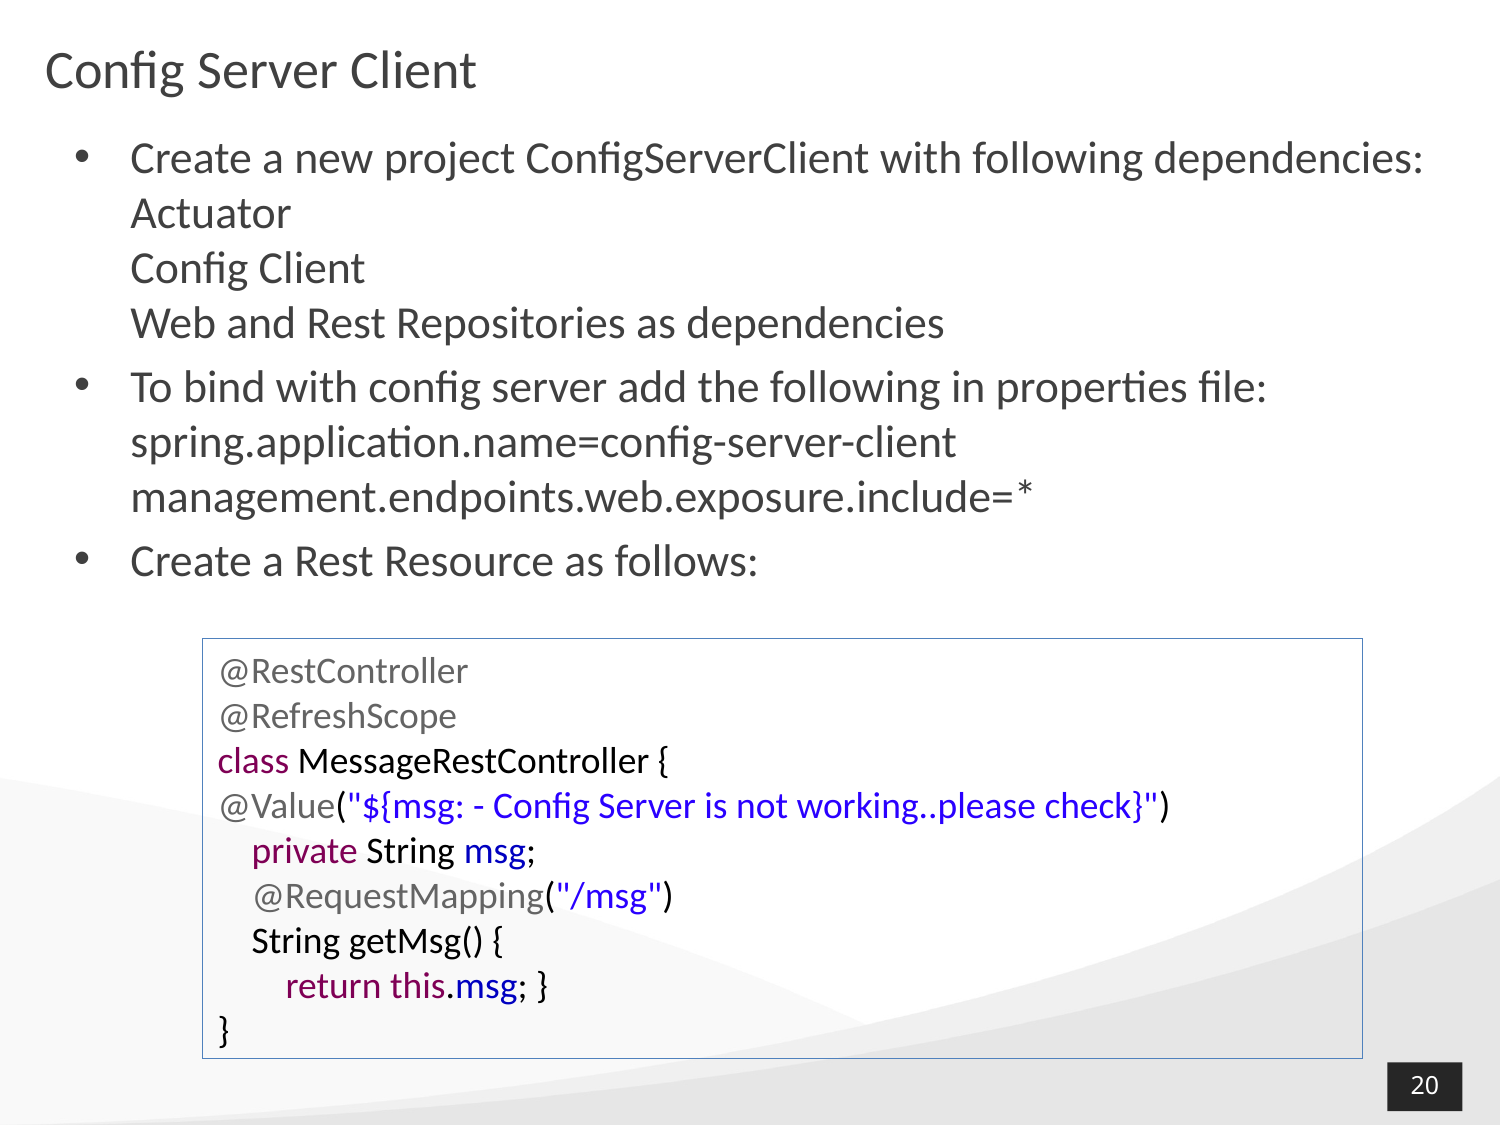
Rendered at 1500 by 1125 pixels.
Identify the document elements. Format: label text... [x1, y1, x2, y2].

text_box @RestController @RefreshScope class MessageRestController { @Value("${msg: - Config Server is not working..please check}") private String msg; @RequestMapping("/msg") String getMsg() { return this.msg; } } [202, 638, 1363, 1059]
text_box [93, 543, 1253, 735]
picture [0, 0, 1500, 1125]
title Config Server Client [30, 21, 1478, 113]
list Create a new project ConfigServerClient with following dependencies: Actuator Config Client Web and Rest Repositories as dependencies To bind with config server add the following in properties file: spring.application.name=config-server-client management.endpoints.web.exposure.include=* Create a Rest Resource as follows: [59, 120, 1478, 688]
